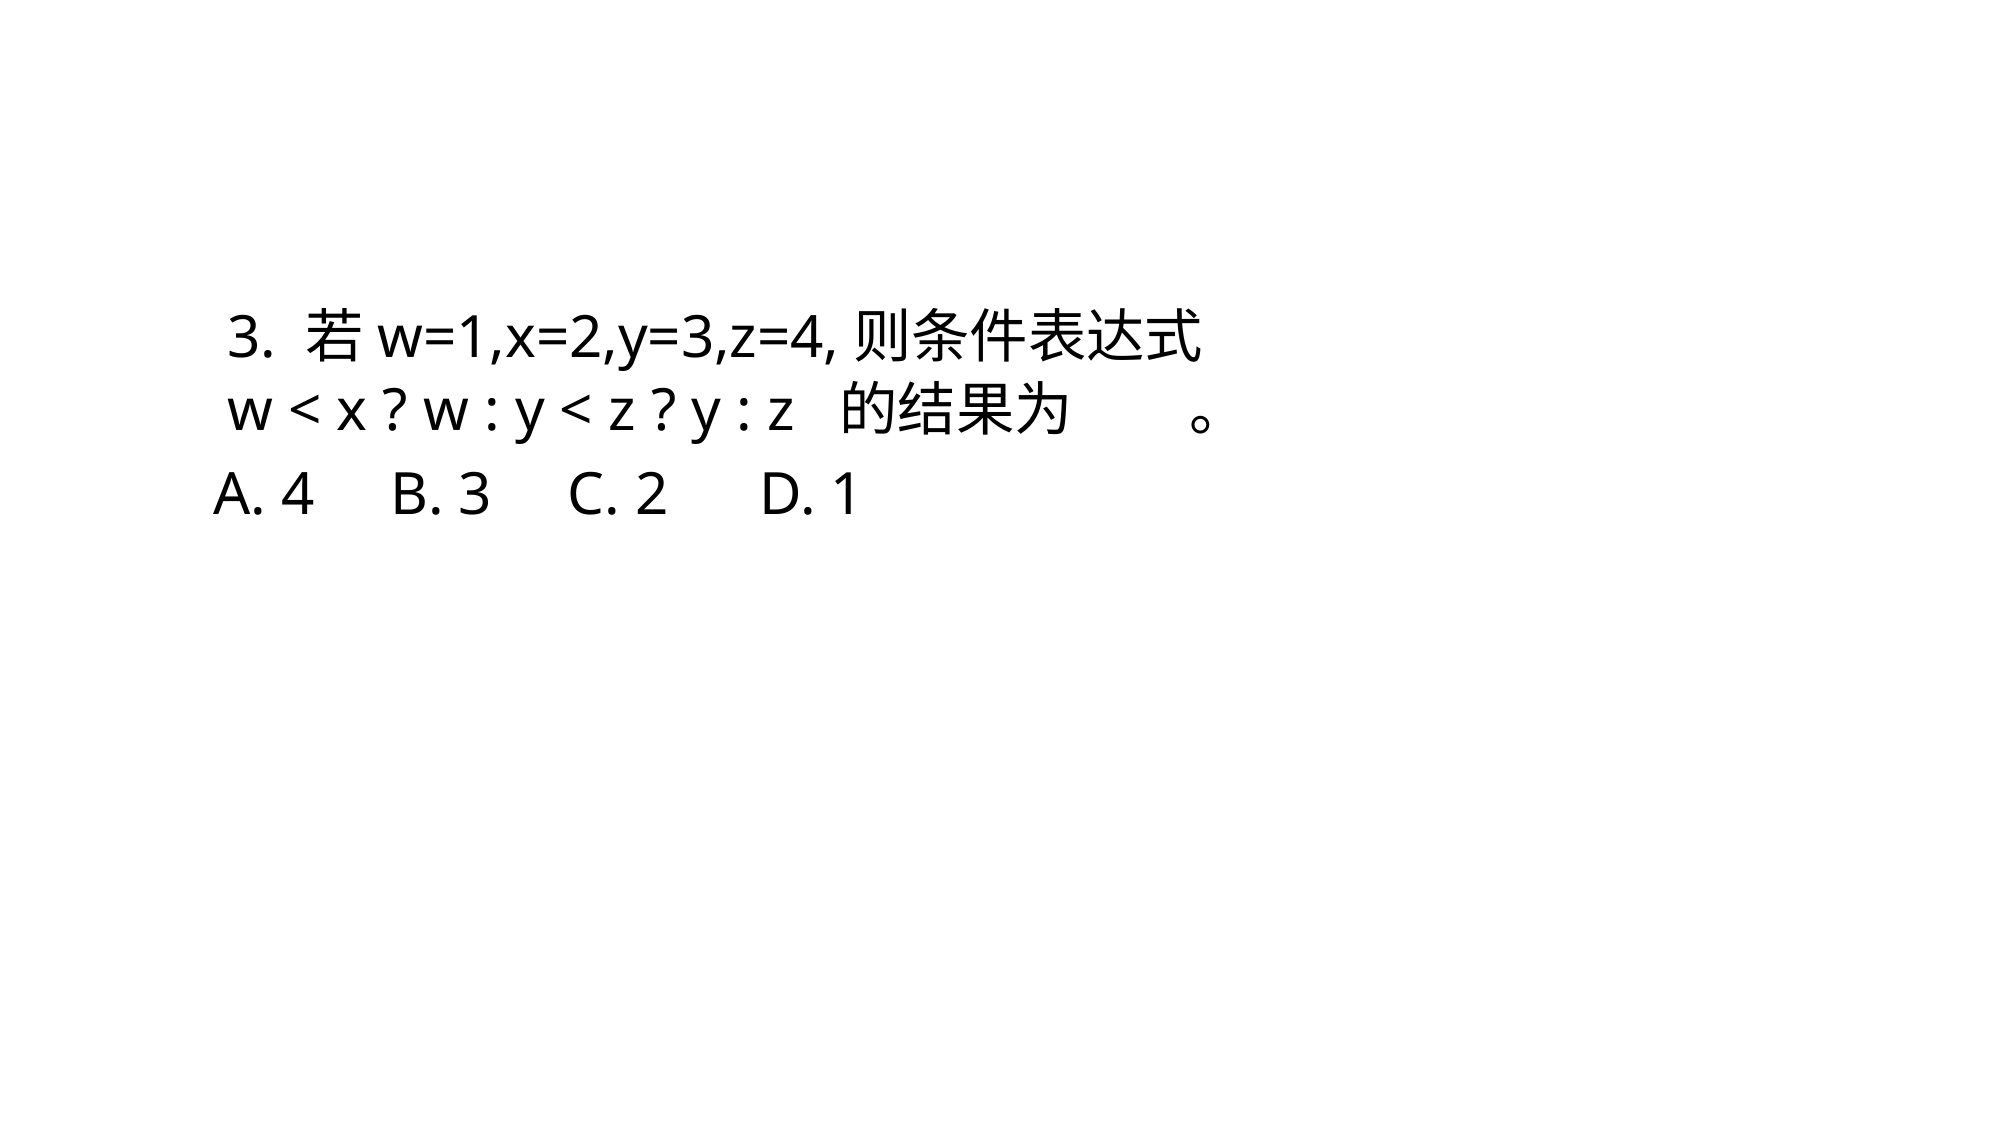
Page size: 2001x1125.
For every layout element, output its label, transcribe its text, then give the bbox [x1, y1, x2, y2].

list 3. 若w=1,x=2,y=3,z=4,则条件表达式 w < x ? w : y < z ? y : z 的结果为 。 A. 4 B. 3 C. 2 D. 1 [137, 299, 1863, 1014]
